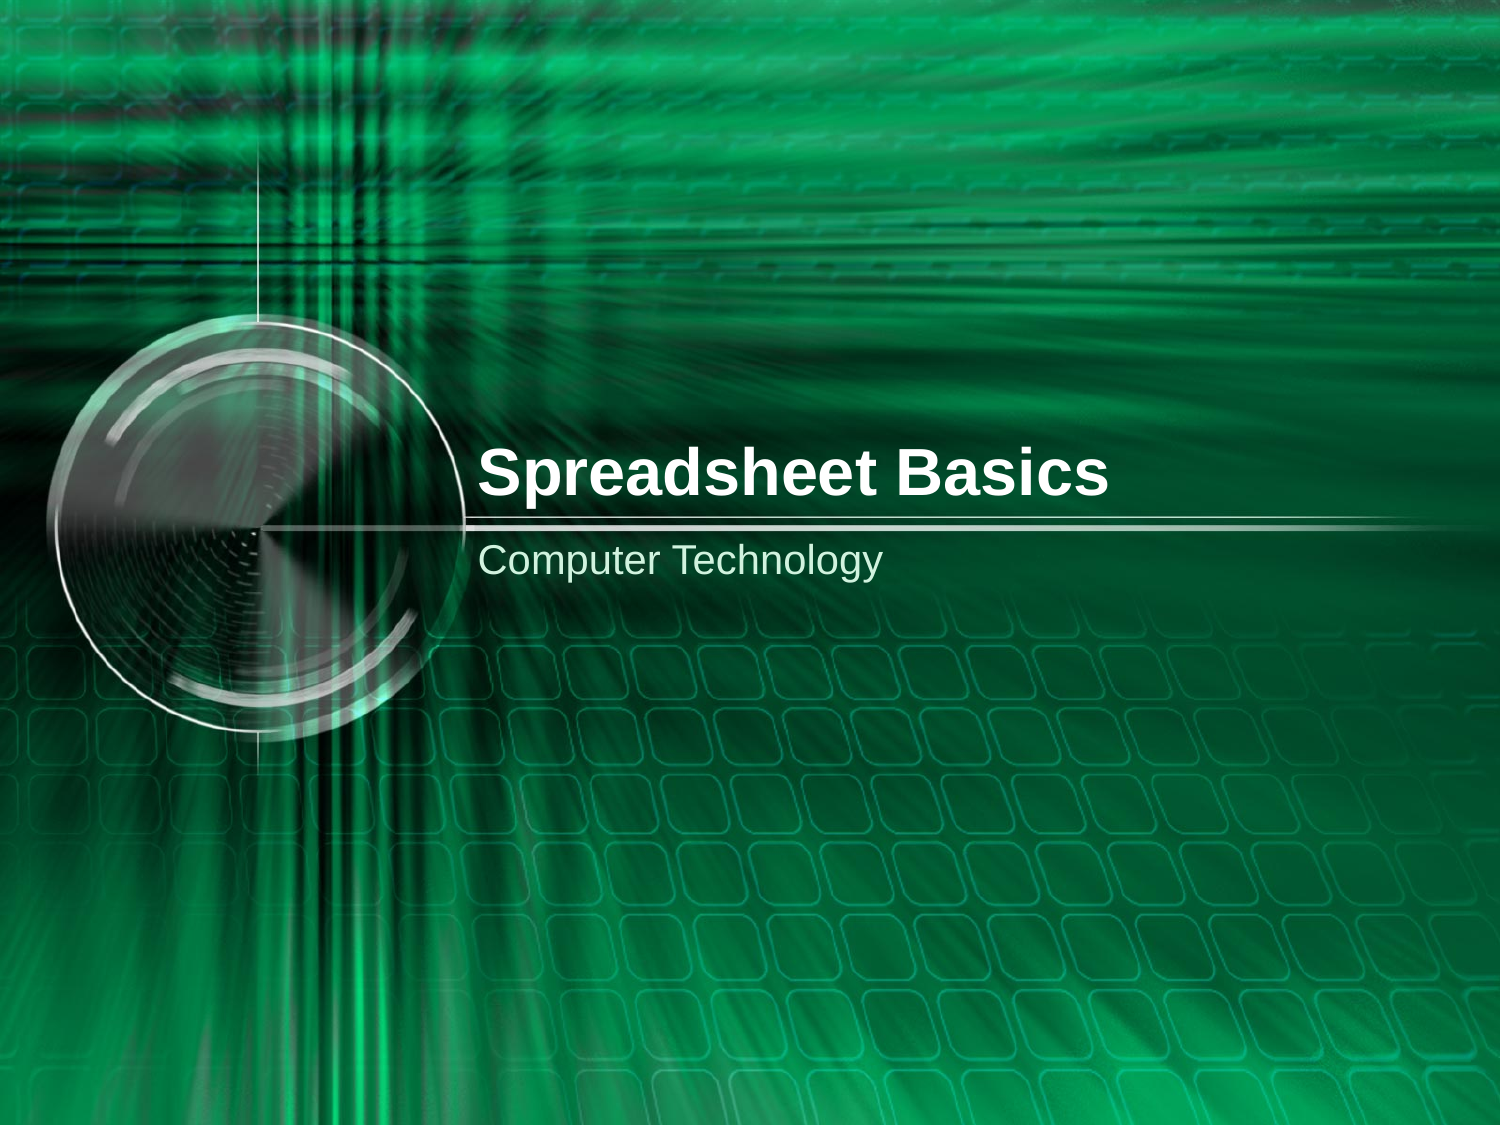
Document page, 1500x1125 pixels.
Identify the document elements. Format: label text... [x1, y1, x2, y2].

title Spreadsheet Basics [462, 399, 1500, 538]
subtitle Computer Technology [462, 524, 1438, 663]
picture [0, 0, 1500, 1125]
